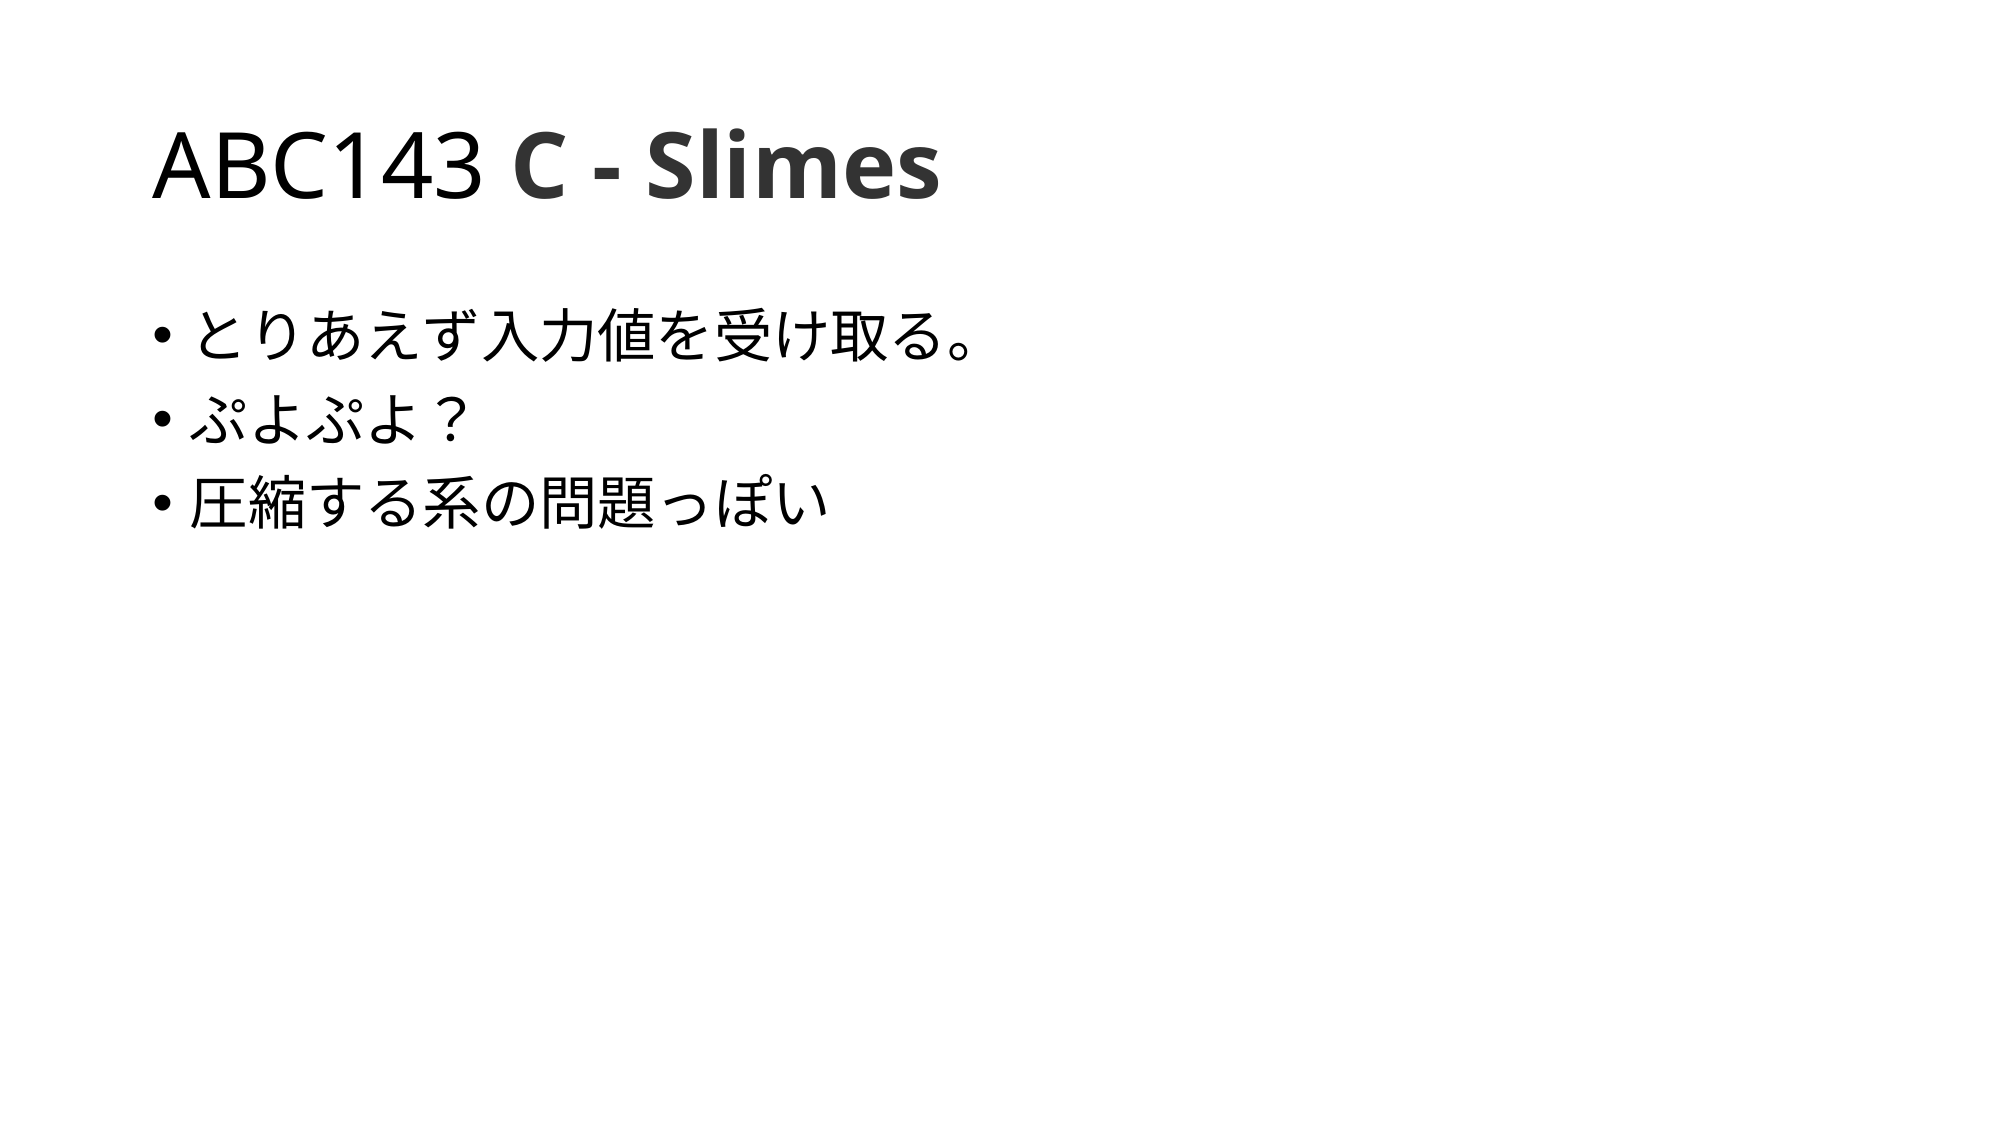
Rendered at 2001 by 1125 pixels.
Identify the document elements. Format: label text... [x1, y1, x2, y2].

title ABC143 C - Slimes [137, 59, 1863, 278]
list とりあえず入力値を受け取る。 ぷよぷよ？ 圧縮する系の問題っぽい [137, 299, 1863, 1014]
